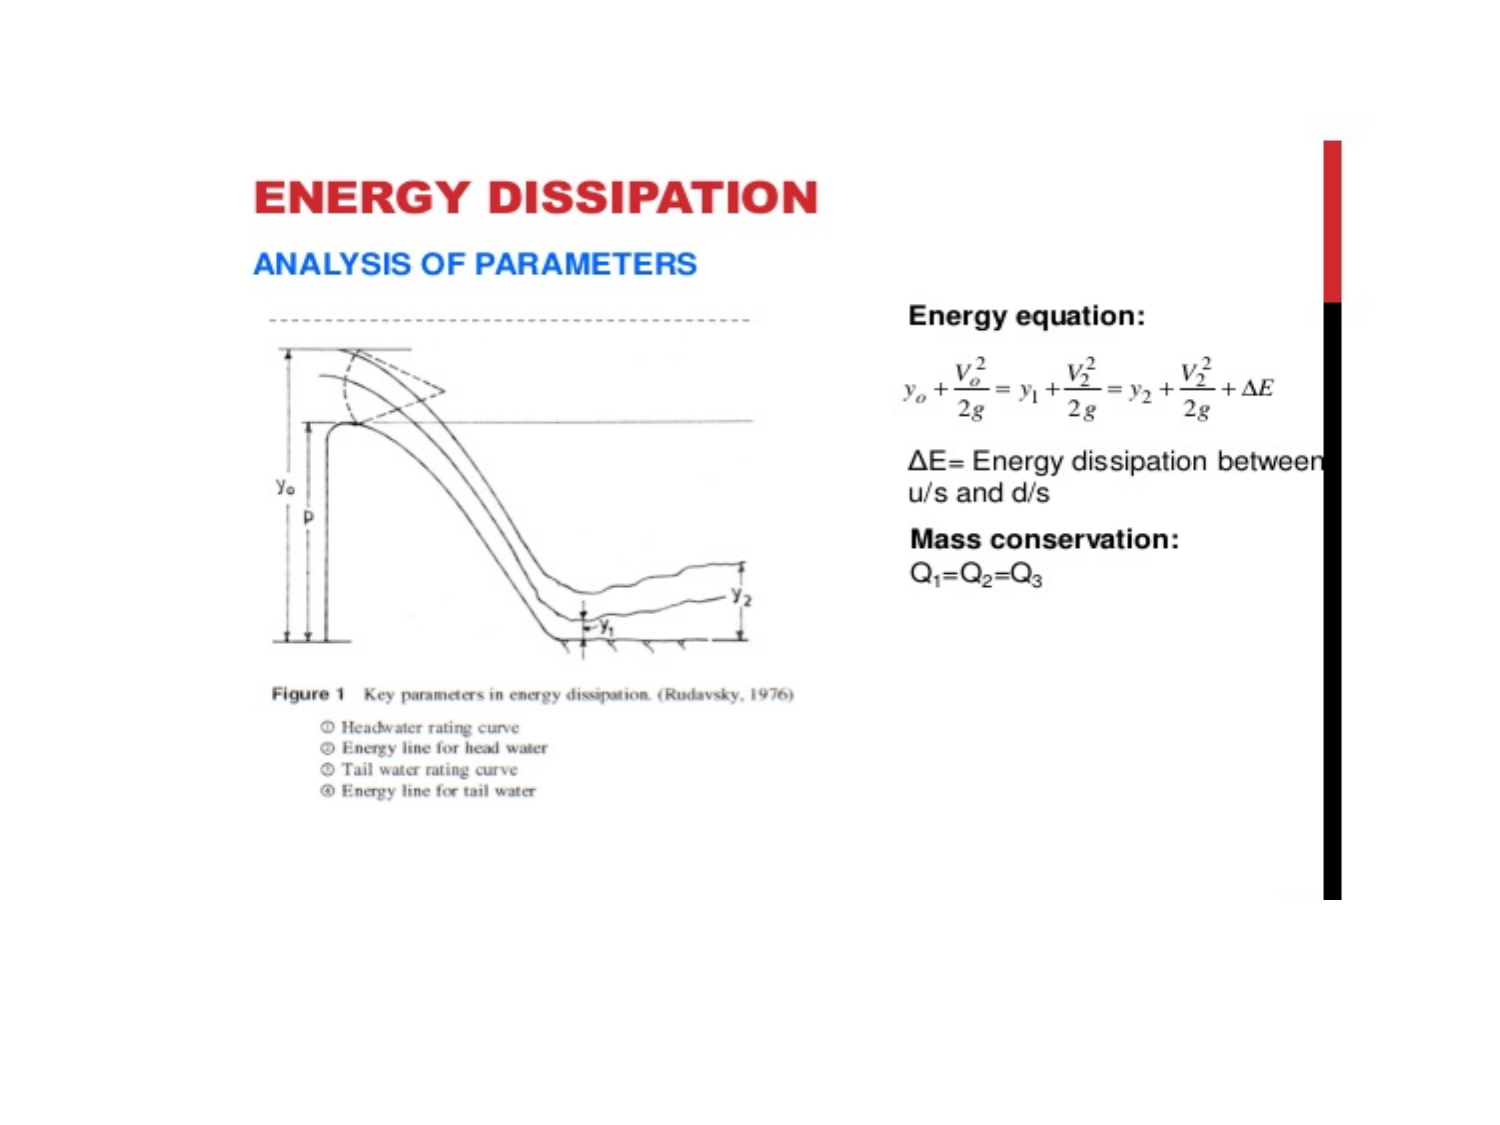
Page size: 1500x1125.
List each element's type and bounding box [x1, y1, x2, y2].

list [124, 87, 1401, 901]
